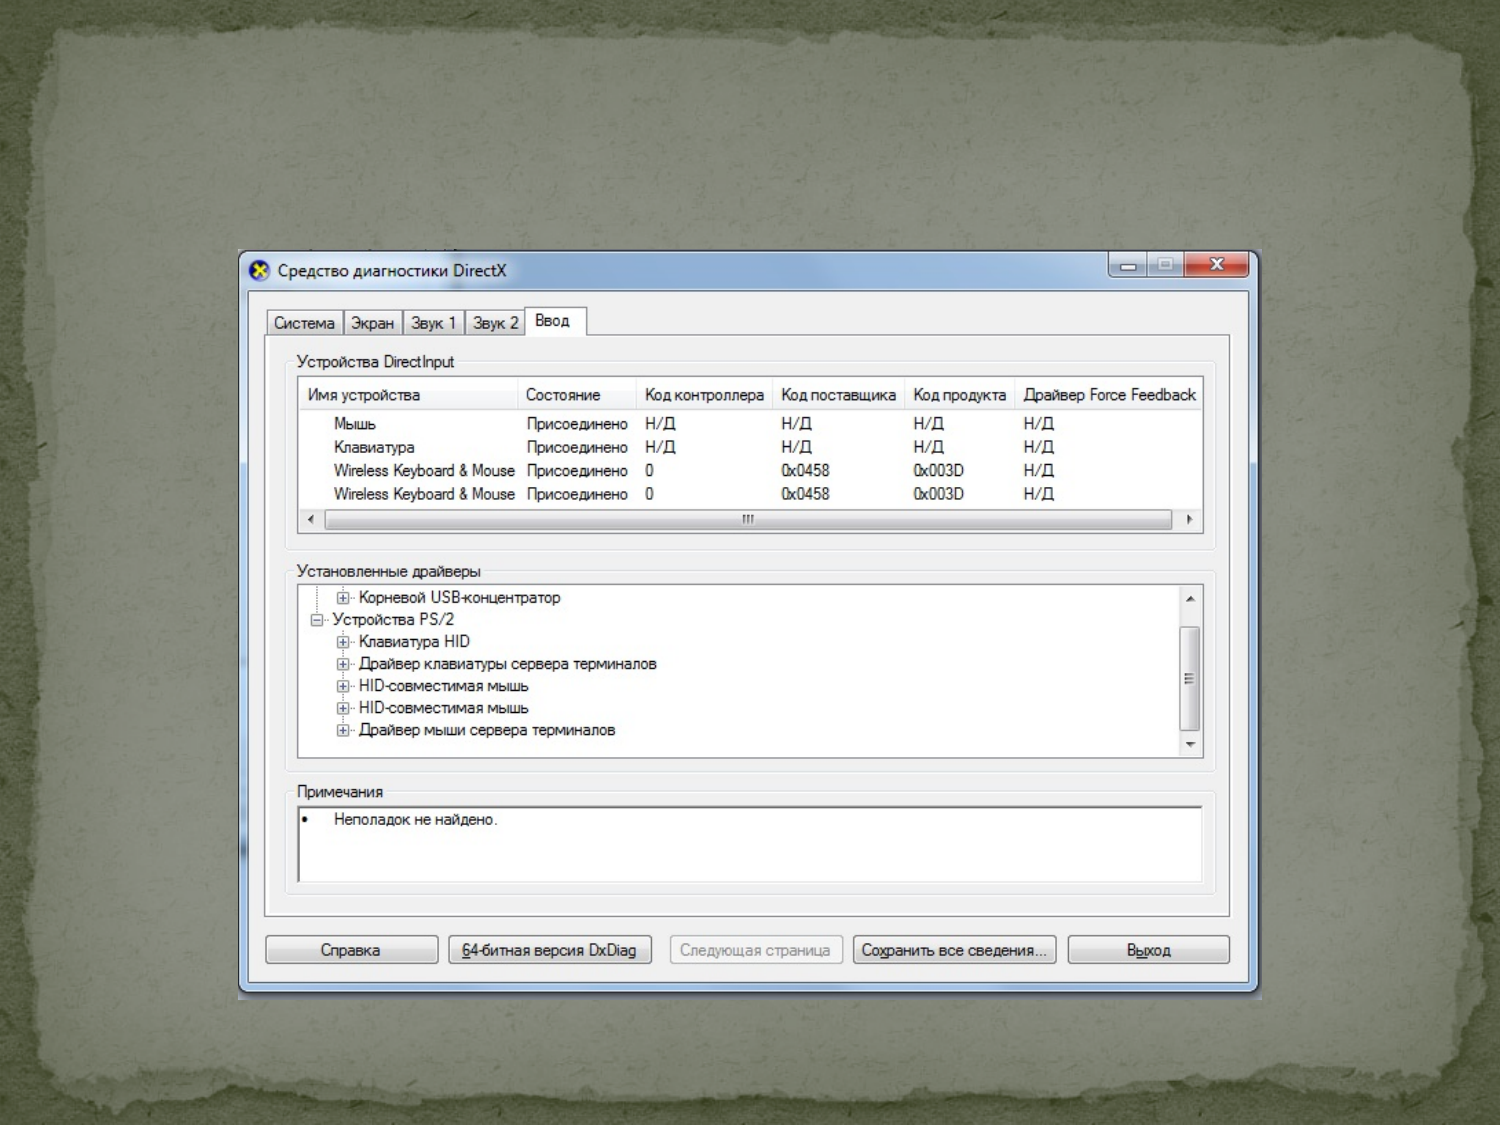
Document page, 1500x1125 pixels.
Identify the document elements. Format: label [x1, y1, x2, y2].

list [240, 252, 1260, 998]
